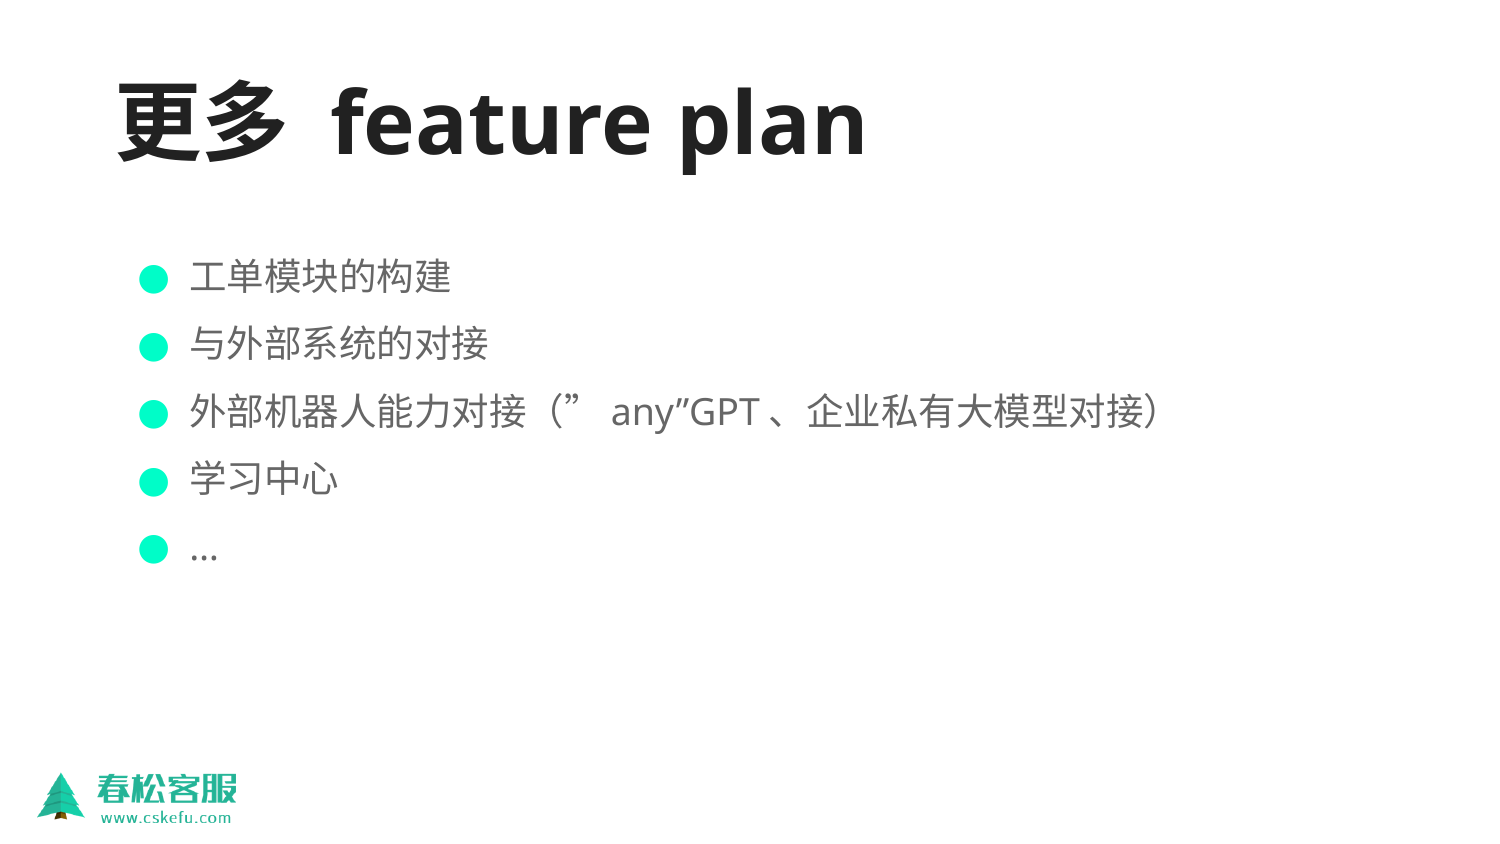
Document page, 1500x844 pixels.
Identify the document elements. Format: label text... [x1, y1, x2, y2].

picture [20, 762, 254, 832]
list 工单模块的构建 与外部系统的对接 外部机器人能力对接（”any”GPT、企业私有大模型对接） 学习中心 … [103, 224, 1397, 760]
title 更多 feature plan [103, 44, 1397, 208]
